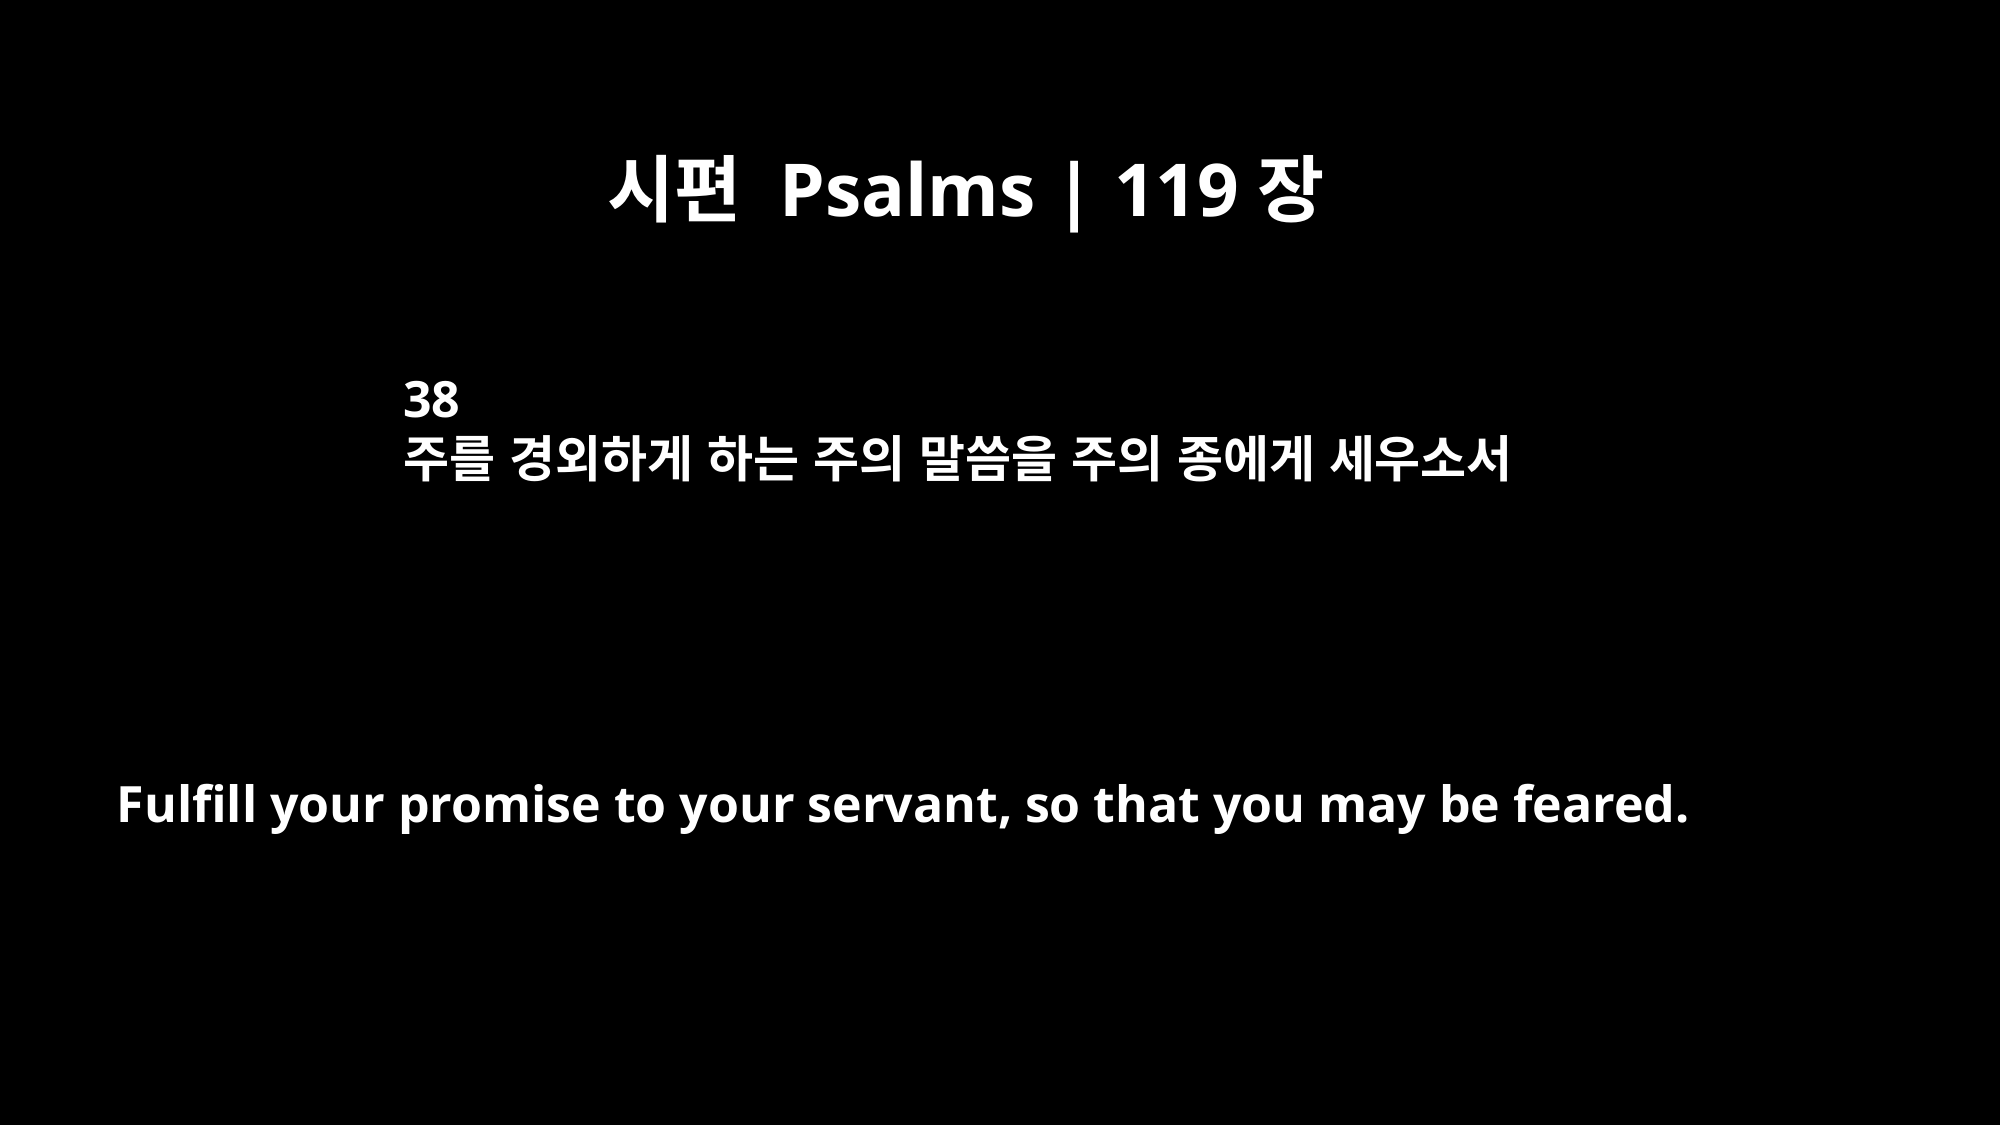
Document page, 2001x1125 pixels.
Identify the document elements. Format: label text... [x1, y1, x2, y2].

text_box 시편 Psalms | 119장 [592, 136, 1340, 239]
text_box 38 주를 경외하게 하는 주의 말씀을 주의 종에게 세우소서 [388, 359, 1529, 495]
text_box Fulfill your promise to your servant, so that you may be feared. [102, 764, 1706, 840]
